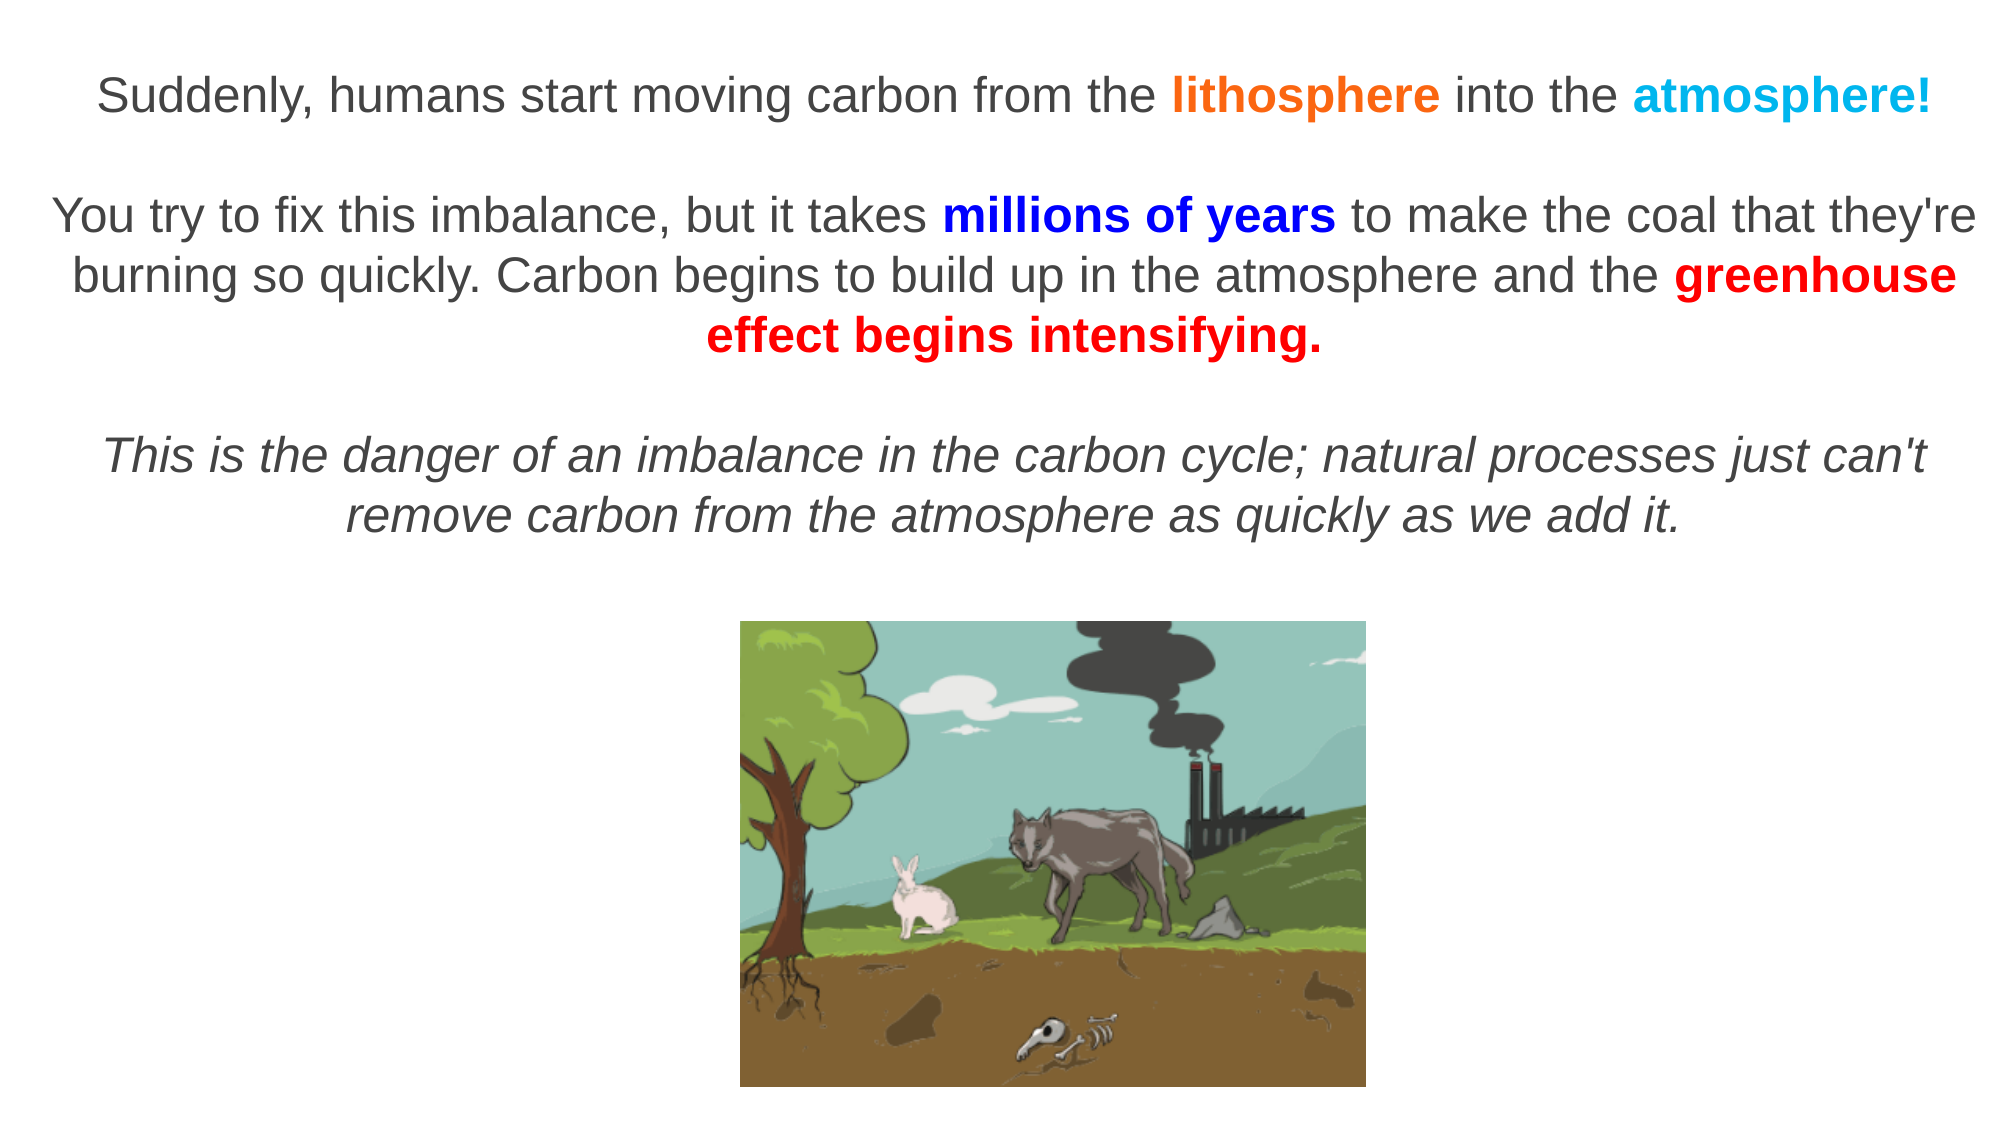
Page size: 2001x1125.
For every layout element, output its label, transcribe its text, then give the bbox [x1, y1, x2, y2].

picture [740, 621, 1366, 1088]
text_box Suddenly, humans start moving carbon from the lithosphere into the atmosphere! You try to fix this imbalance, but it takes millions of years to make the coal that they're burning so quickly. Carbon begins to build up in the atmosphere and the greenhouse effect begins intensifying. This is the danger of an imbalance in the carbon cycle; natural processes just can't remove carbon from the atmosphere as quickly as we add it. [29, 54, 2000, 550]
